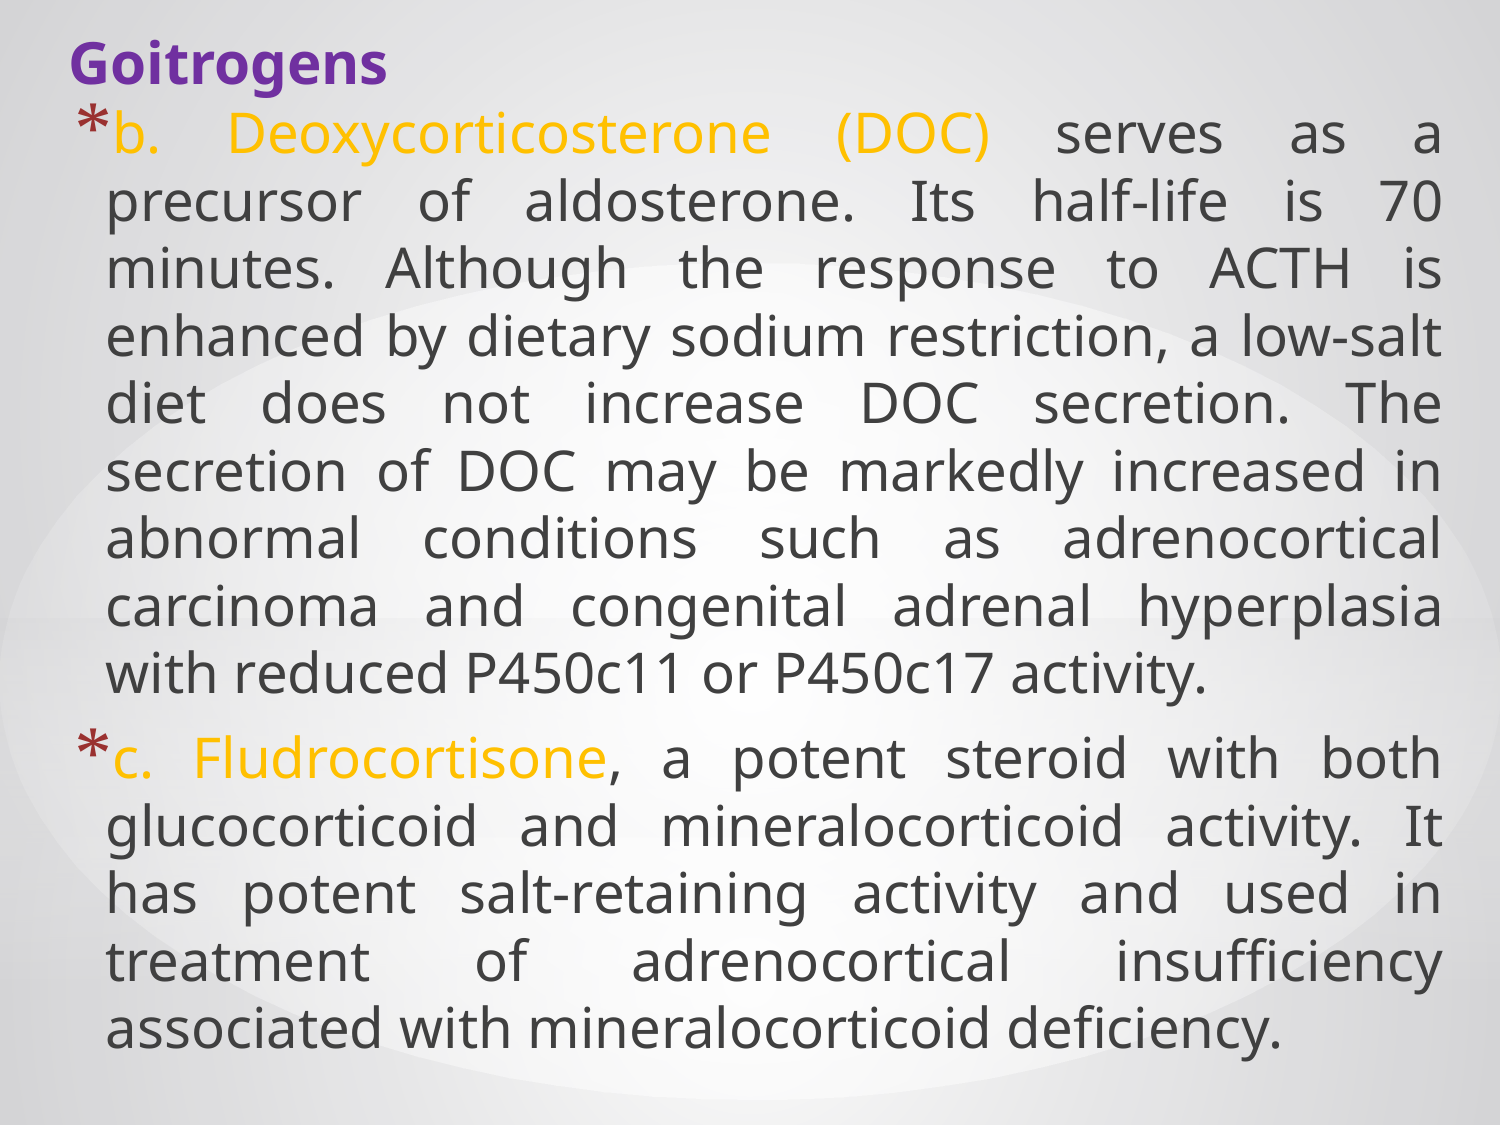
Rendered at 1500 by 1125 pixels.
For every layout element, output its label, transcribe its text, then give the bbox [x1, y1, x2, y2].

title Goitrogens [53, 19, 1459, 90]
list b. Deoxycorticosterone (DOC) serves as a precursor of aldosterone. Its half-life is 70 minutes. Although the response to ACTH is enhanced by dietary sodium restriction, a low-salt diet does not increase DOC secretion. The secretion of DOC may be markedly increased in abnormal conditions such as adrenocortical carcinoma and congenital adrenal hyperplasia with reduced P450c11 or P450c17 activity. c. Fludrocortisone, a potent steroid with both glucocorticoid and mineralocorticoid activity. It has potent salt-retaining activity and used in treatment of adrenocortical insufficiency associated with mineralocorticoid deficiency. [53, 90, 1459, 1083]
